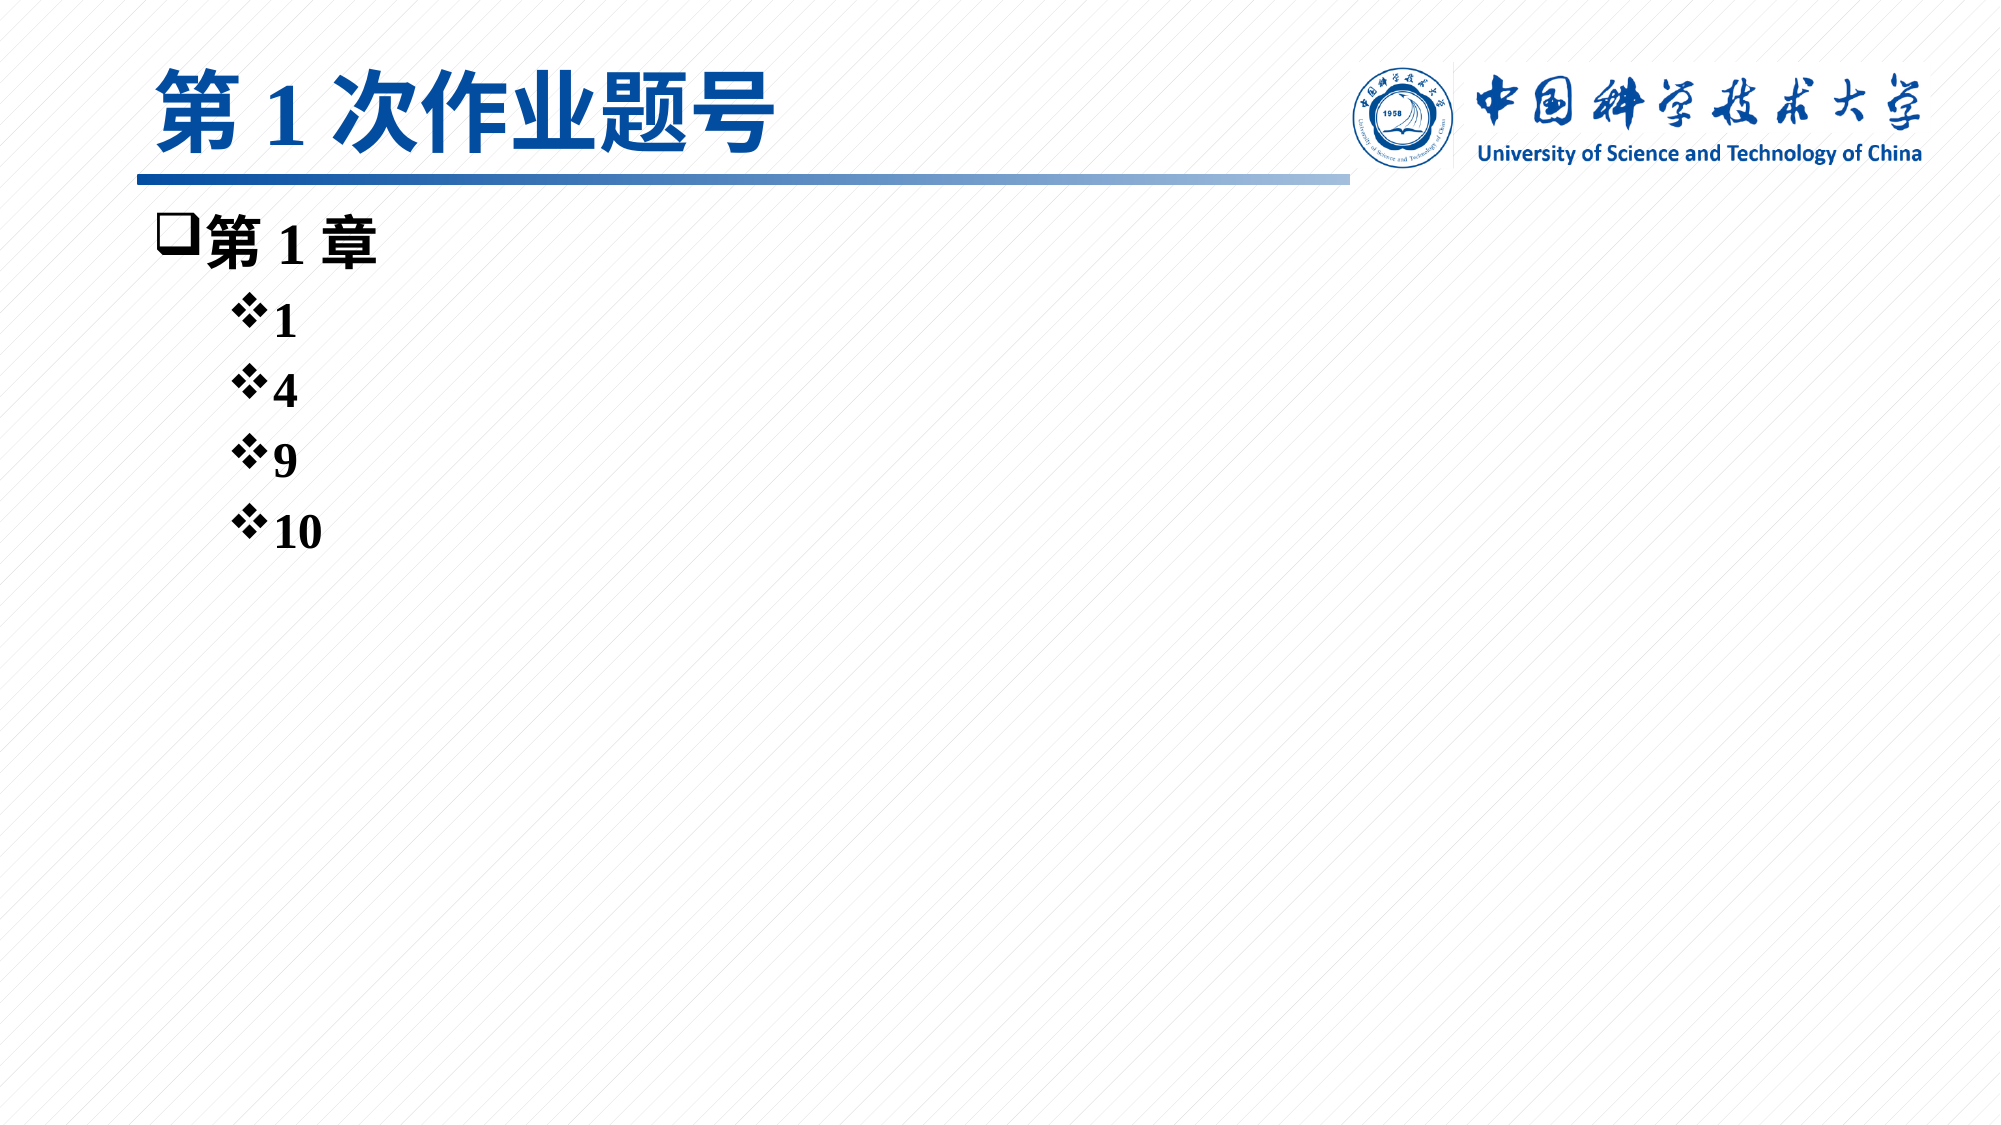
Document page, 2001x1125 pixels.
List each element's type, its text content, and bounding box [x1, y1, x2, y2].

picture [1350, 62, 1937, 181]
title 第1次作业题号 [137, 59, 1863, 173]
list 第1章 1 4 9 10 [137, 199, 1863, 1014]
